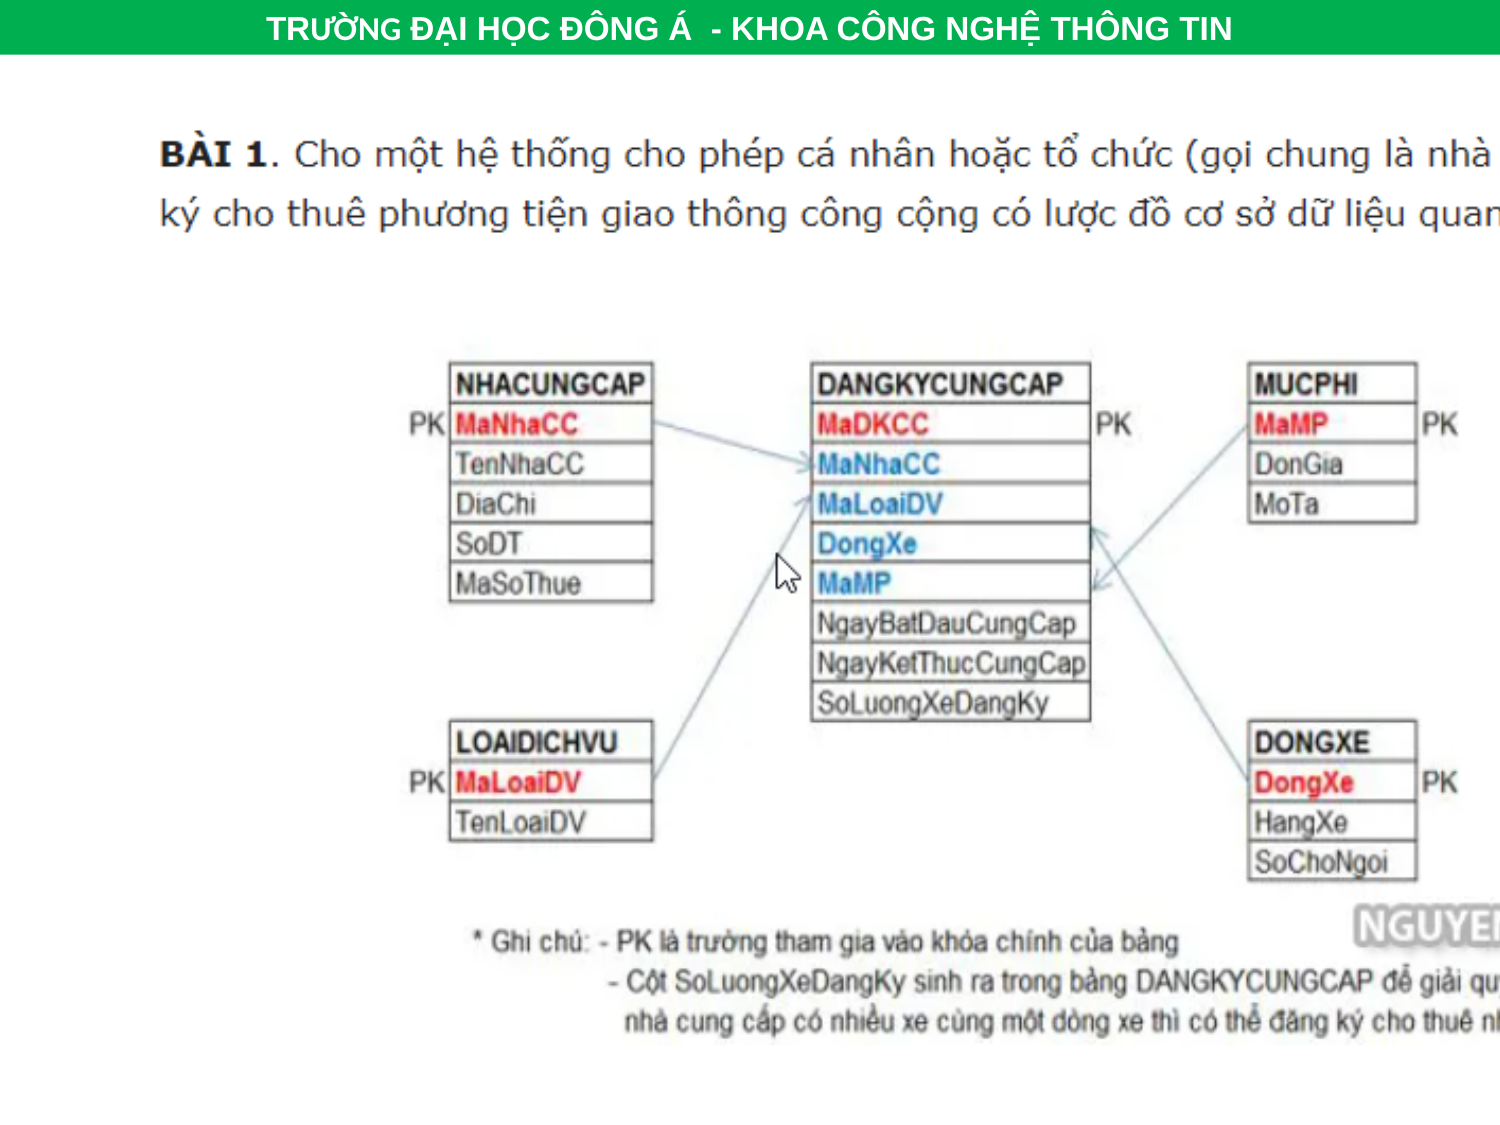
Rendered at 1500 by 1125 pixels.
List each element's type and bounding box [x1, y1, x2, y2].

picture [140, 112, 1500, 1088]
